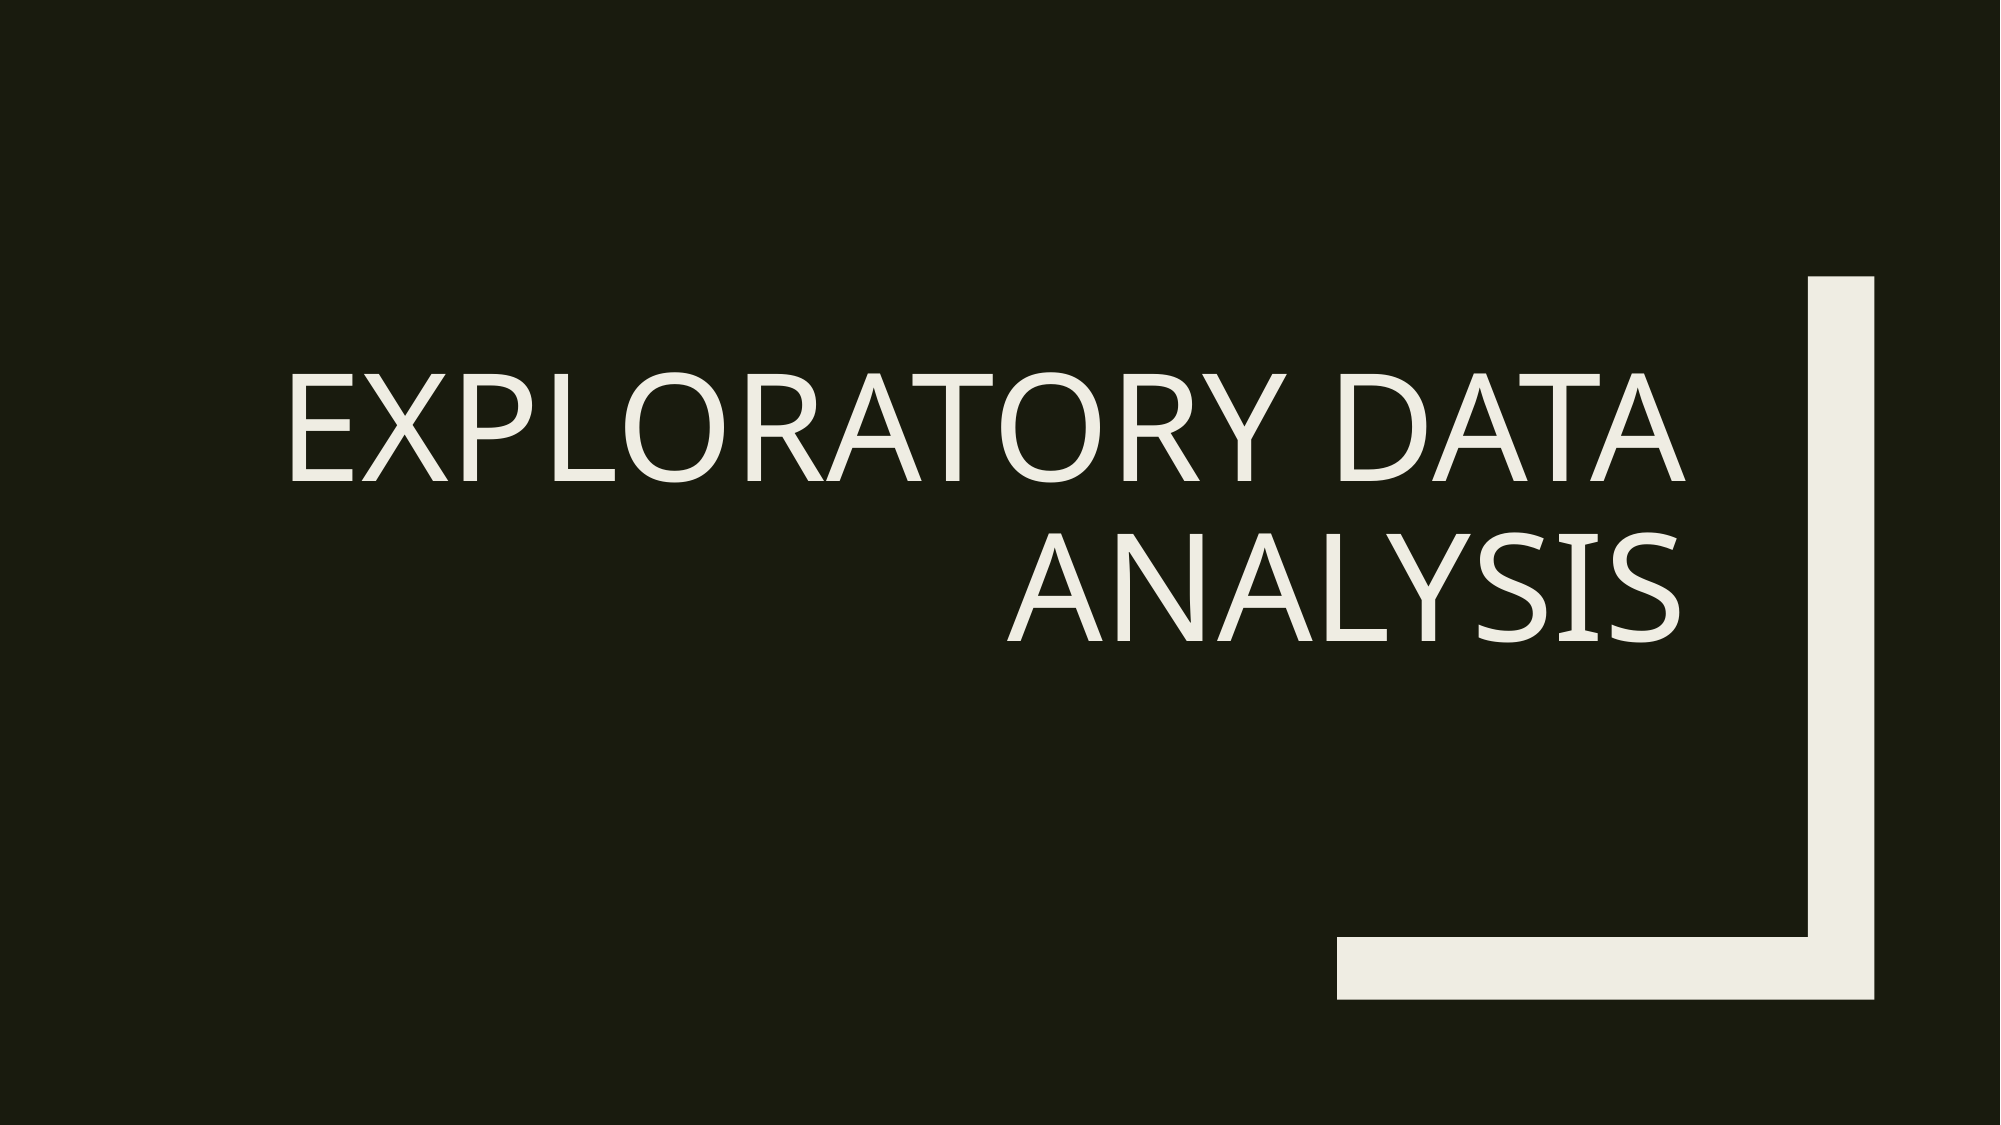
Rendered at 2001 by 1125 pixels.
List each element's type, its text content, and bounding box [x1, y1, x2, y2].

title EXPLORATORY DATA ANALYSIS [125, 213, 1703, 682]
